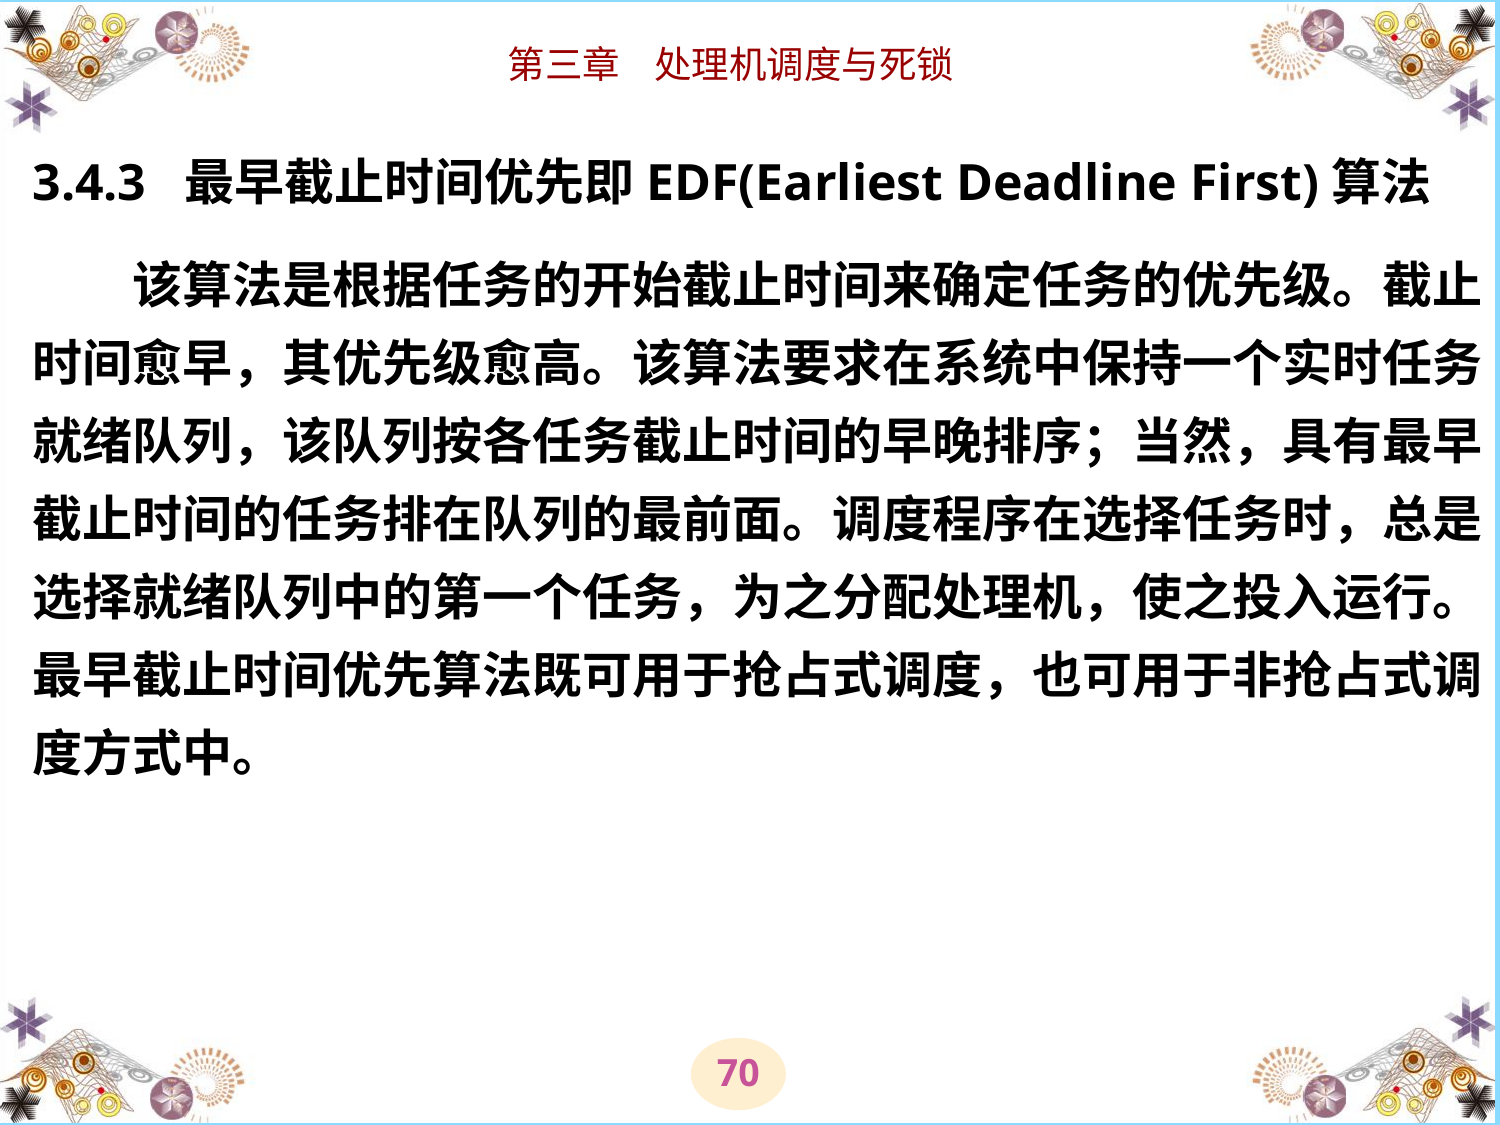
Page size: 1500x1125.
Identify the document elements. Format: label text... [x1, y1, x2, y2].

picture [0, 2, 1495, 1123]
text_box 3.4.3 最早截止时间优先即EDF(Earliest Deadline First)算法 该算法是根据任务的开始截止时间来确定任务的优先级。截止时间愈早，其优先级愈高。该算法要求在系统中保持一个实时任务就绪队列，该队列按各任务截止时间的早晚排序；当然，具有最早截止时间的任务排在队列的最前面。调度程序在选择任务时，总是选择就绪队列中的第一个任务，为之分配处理机，使之投入运行。最早截止时间优先算法既可用于抢占式调度，也可用于非抢占式调度方式中。 [17, 125, 1500, 789]
